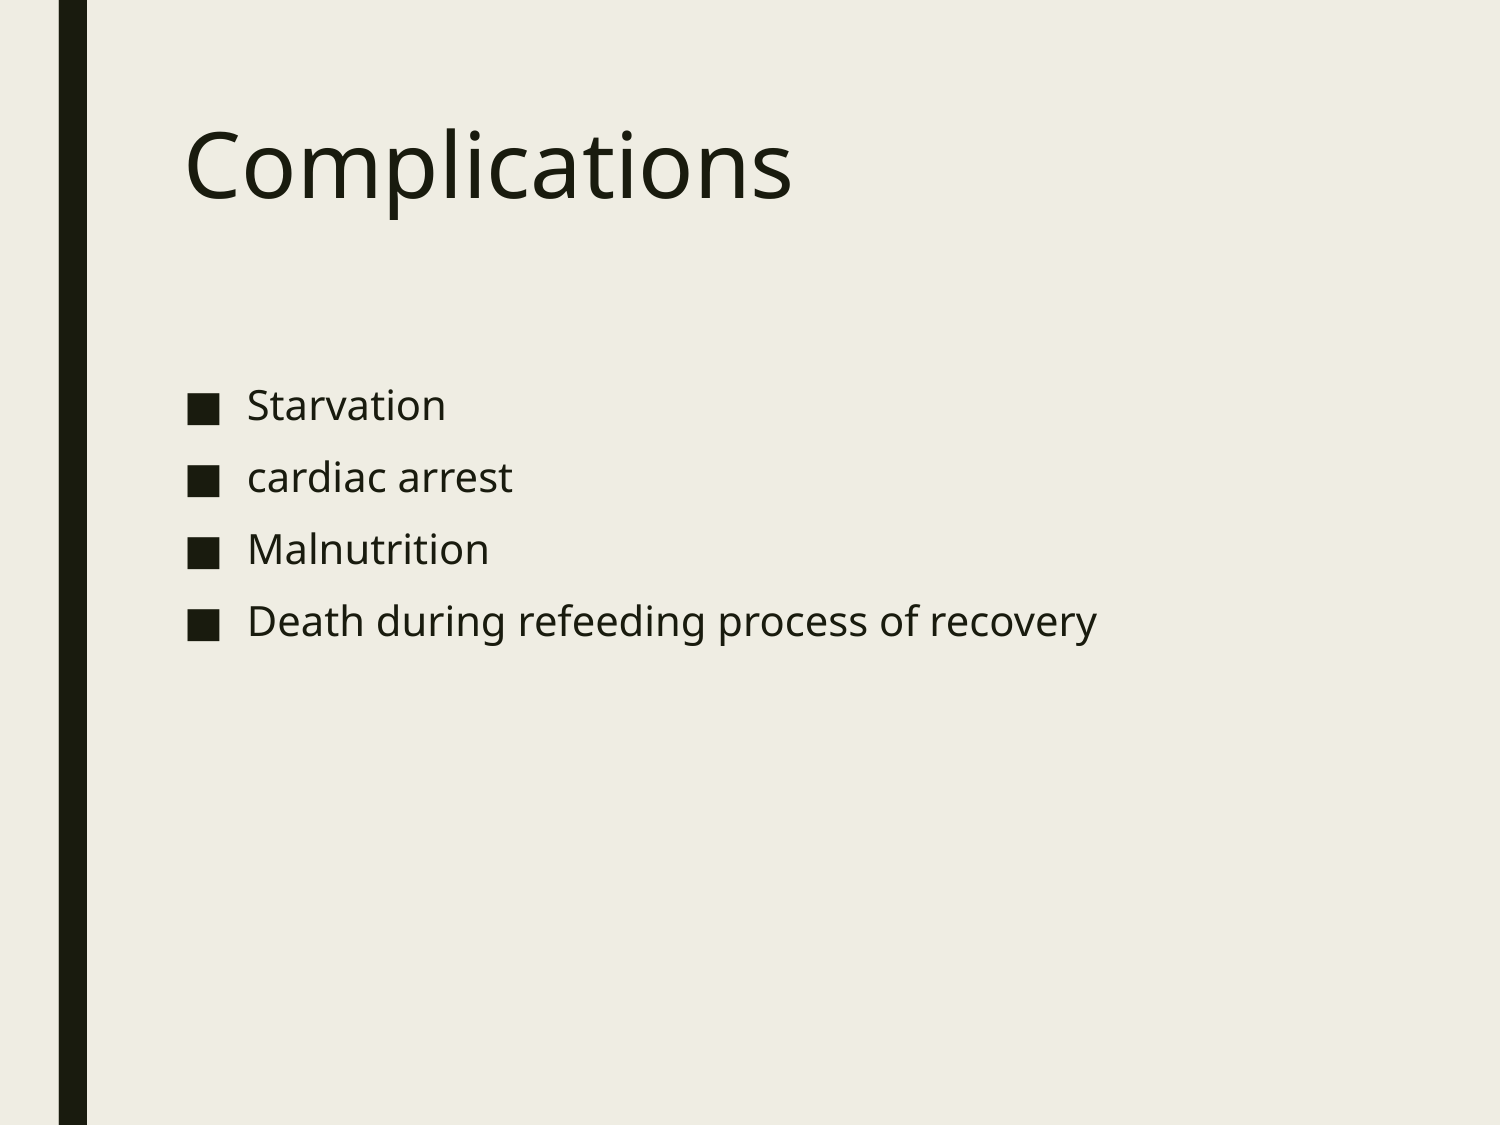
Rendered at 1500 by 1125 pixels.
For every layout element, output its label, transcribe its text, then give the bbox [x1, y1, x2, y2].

title Complications [168, 112, 1351, 357]
list Starvation cardiac arrest Malnutrition Death during refeeding process of recovery [168, 375, 1351, 963]
